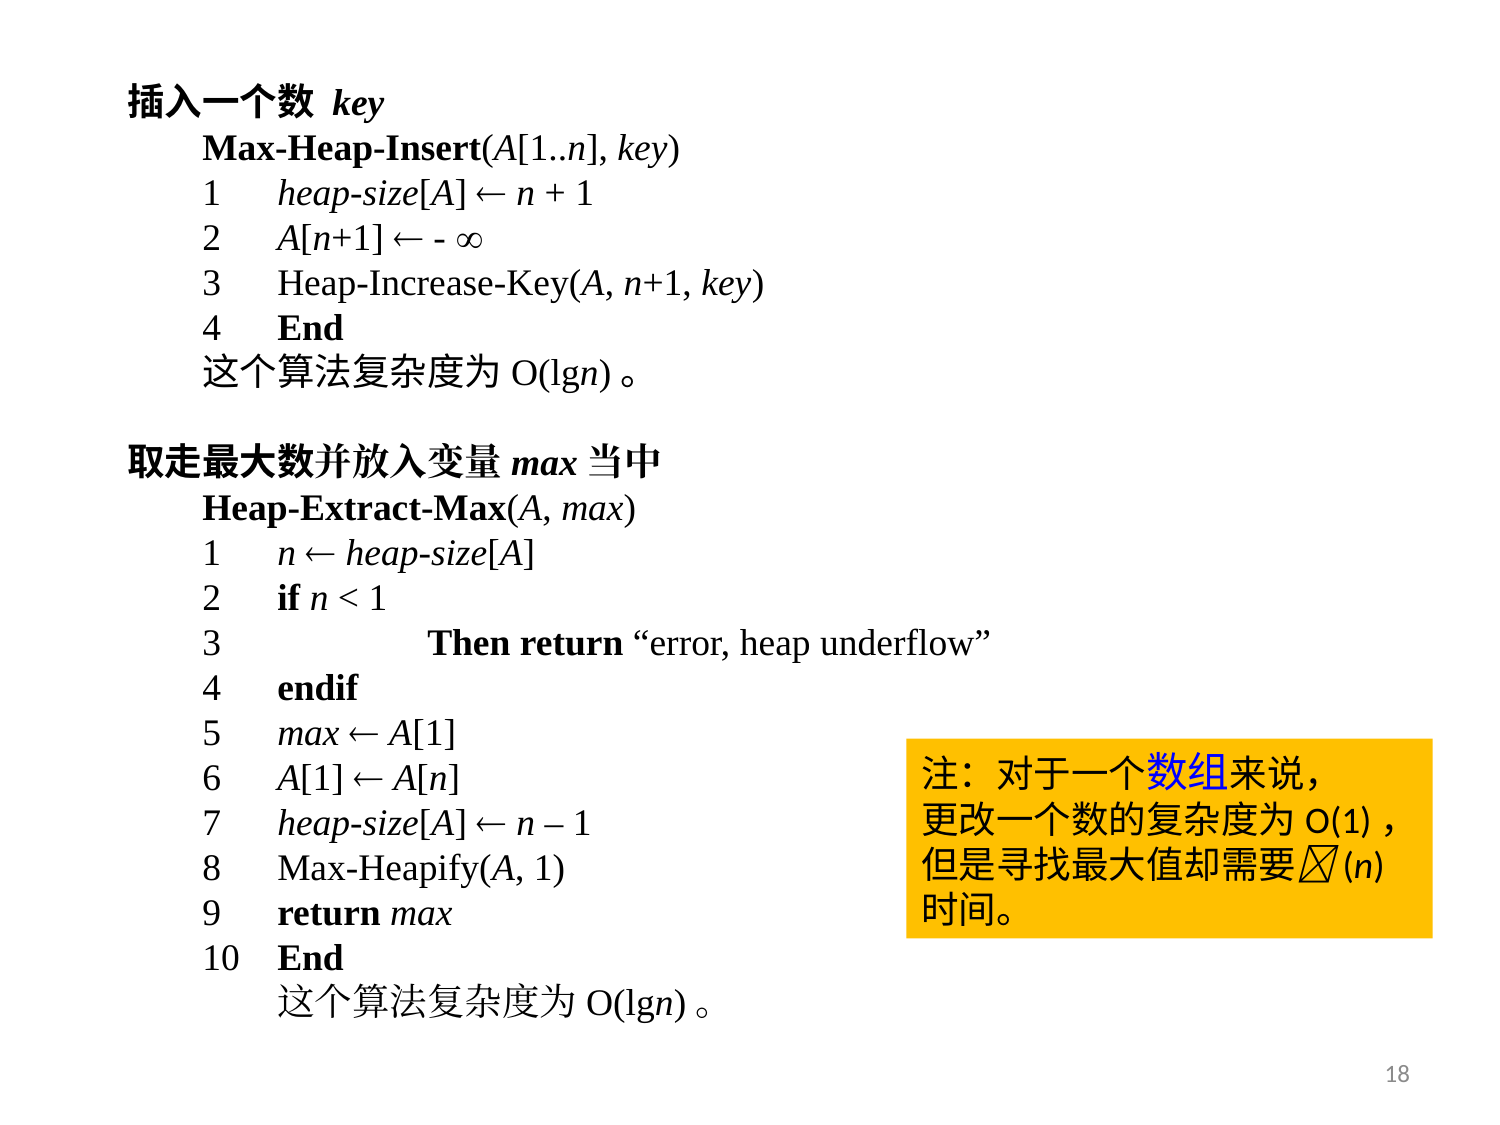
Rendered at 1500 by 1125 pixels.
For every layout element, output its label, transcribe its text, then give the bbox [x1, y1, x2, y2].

text_box 注：对于一个数组来说， 更改一个数的复杂度为O(1)， 但是寻找最大值却需要(n) 时间。 [906, 738, 1433, 939]
slide_number 18 [1074, 1042, 1425, 1103]
text_box 插入一个数 key Max-Heap-Insert(A[1..n], key) 1 heap-size[A]  n + 1 2 A[n+1]  -  3 Heap-Increase-Key(A, n+1, key) 4 End 这个算法复杂度为O(lgn)。 取走最大数并放入变量max当中 Heap-Extract-Max(A, max) 1 n  heap-size[A] 2 if n < 1 3 Then return “error, heap underflow” 4 endif 5 max  A[1] 6 A[1]  A[n] 7 heap-size[A]  n – 1 8 Max-Heapify(A, 1) 9 return max 10 End 这个算法复杂度为O(lgn)。 [112, 70, 1350, 1030]
